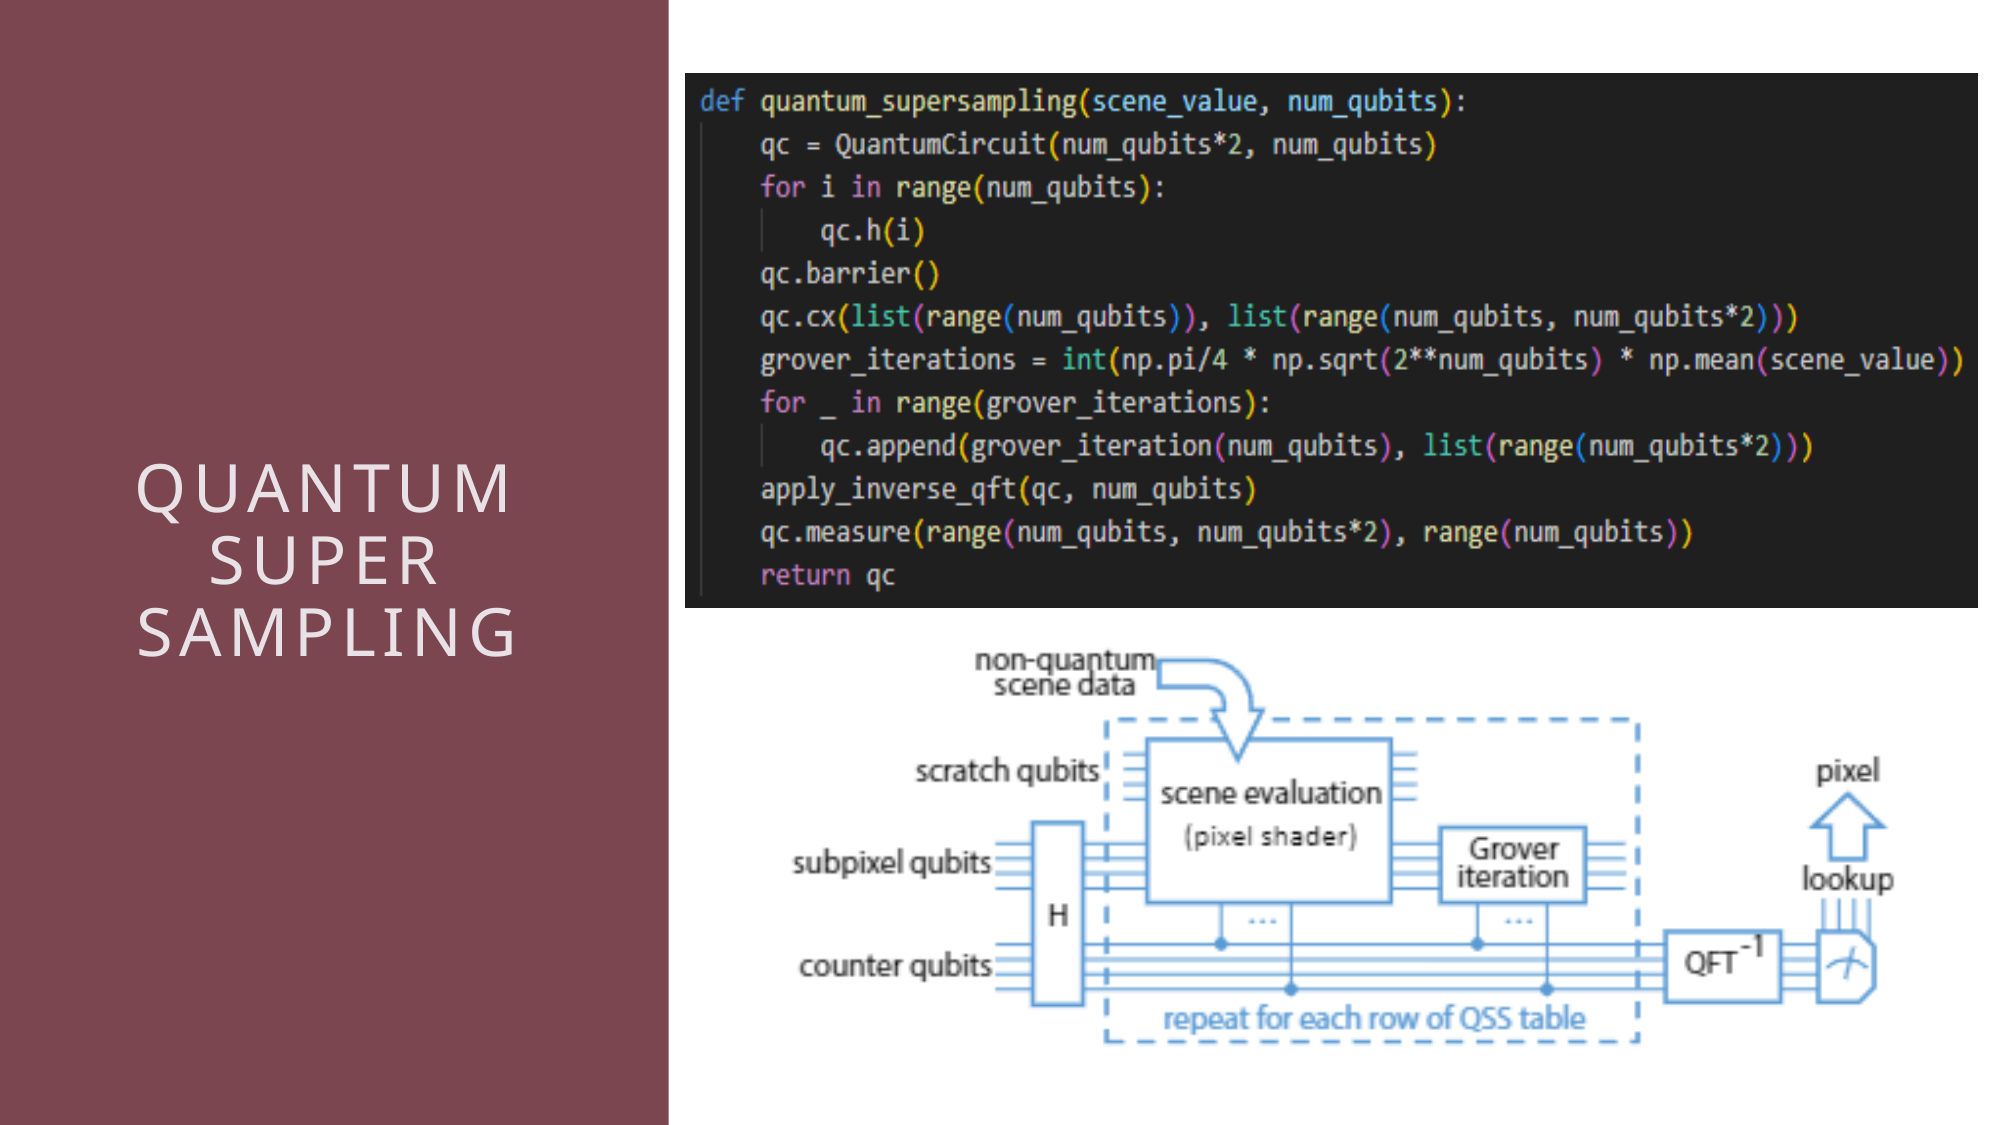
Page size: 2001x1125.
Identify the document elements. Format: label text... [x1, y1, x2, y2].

text_box [670, 0, 2000, 1125]
picture [685, 73, 1978, 1069]
title Quantum Super sampling [18, 224, 635, 900]
text_box [0, 0, 670, 1125]
